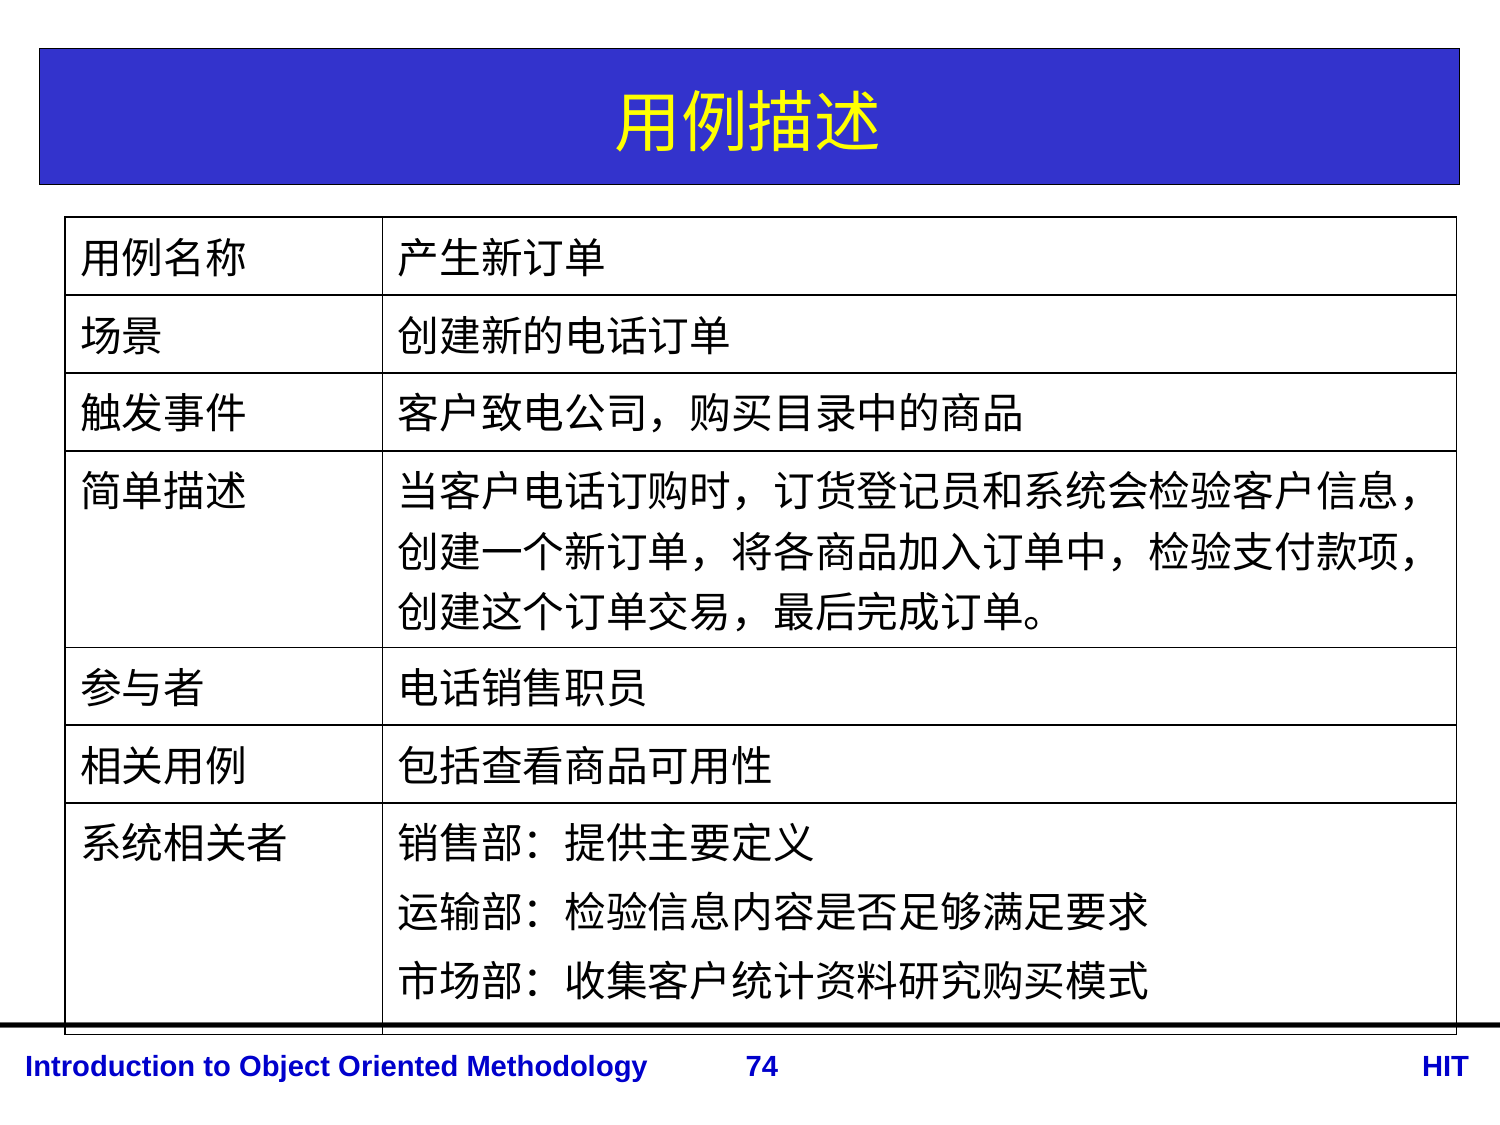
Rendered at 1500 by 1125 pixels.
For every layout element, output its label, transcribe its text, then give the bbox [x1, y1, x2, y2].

table_cell 电话销售职员 [383, 648, 1456, 724]
table_cell 触发事件 [66, 374, 382, 450]
table_cell 参与者 [66, 648, 382, 724]
table_cell 系统相关者 [66, 804, 382, 1034]
table_cell 简单描述 [66, 452, 382, 647]
table_cell 创建新的电话订单 [383, 296, 1456, 372]
table_cell 当客户电话订购时，订货登记员和系统会检验客户信息，创建一个新订单，将各商品加入订单中，检验支付款项，创建这个订单交易，最后完成订单。 [383, 452, 1456, 647]
table_cell 相关用例 [66, 726, 382, 802]
table_header 用例名称 [66, 218, 382, 294]
table_header 产生新订单 [383, 218, 1456, 294]
table_cell 客户致电公司，购买目录中的商品 [383, 374, 1456, 450]
title 用例描述 [38, 54, 1457, 185]
table_cell 包括查看商品可用性 [383, 726, 1456, 802]
table_cell 场景 [66, 296, 382, 372]
table_cell 销售部：提供主要定义 运输部：检验信息内容是否足够满足要求 市场部：收集客户统计资料研究购买模式 [383, 804, 1456, 1034]
